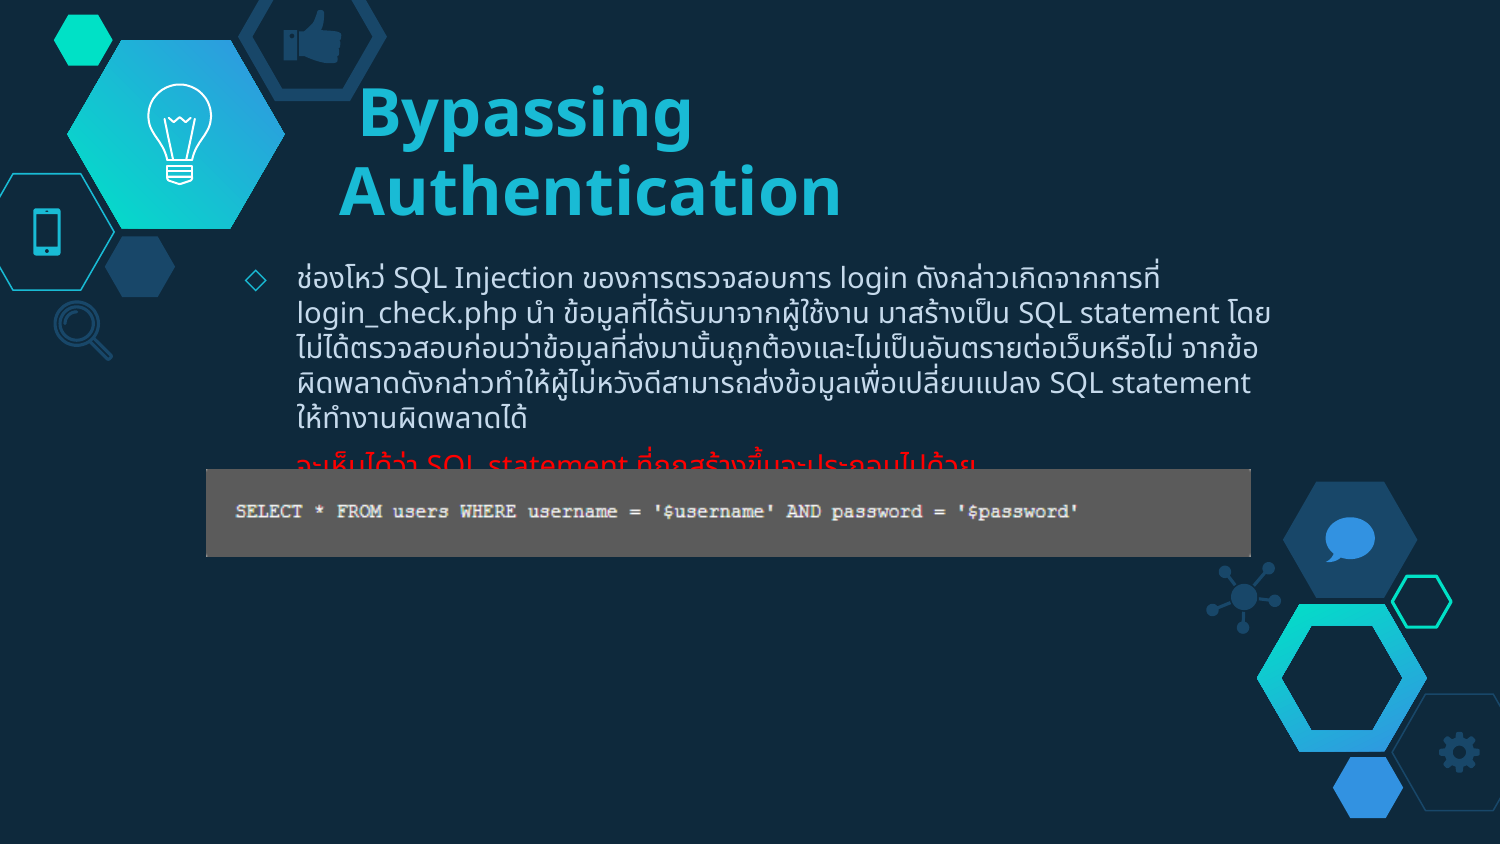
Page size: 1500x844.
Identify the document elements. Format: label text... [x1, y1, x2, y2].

title Bypassing Authentication [324, 138, 1136, 244]
list ช่องโหว่ SQL Injection ของการตรวจสอบการ login ดังกล่าวเกิดจากการที่ login_check.php นำ ข้อมูลที่ได้รับมาจากผู้ใช้งาน มาสร้างเป็น SQL statement โดยไม่ได้ตรวจสอบก่อนว่าข้อมูลที่ส่งมานั้นถูกต้องและไม่เป็นอันตรายต่อเว็บหรือไม่ จากข้อผิดพลาดดังกล่าวทำให้ผู้ไม่หวังดีสามารถส่งข้อมูลเพื่อเปลี่ยนแปลง SQL statement ให้ทำงานผิดพลาดได้ จะเห็นได้ว่า SQL statement ที่ถูกสร้างขึ้นจะประกอบไปด้วย [206, 244, 1299, 517]
picture [206, 468, 1251, 557]
